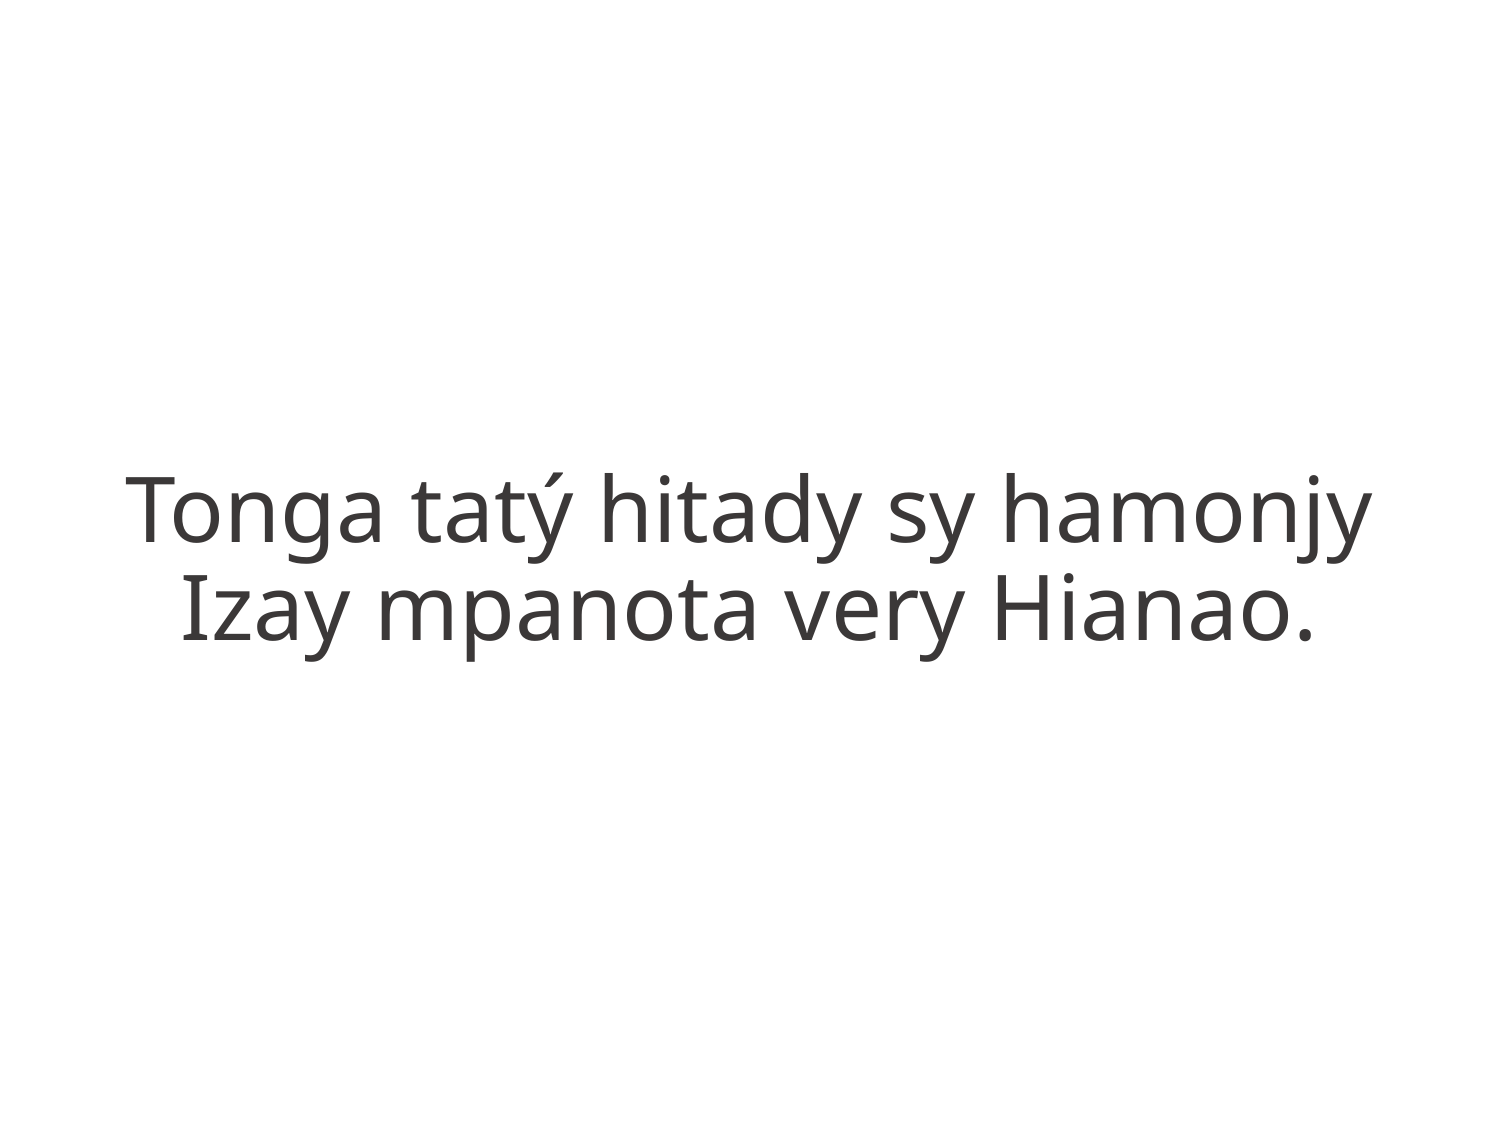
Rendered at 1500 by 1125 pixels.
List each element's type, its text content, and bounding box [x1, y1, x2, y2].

title Tonga tatý hitady sy hamonjy Izay mpanota very Hianao. [103, 453, 1397, 672]
